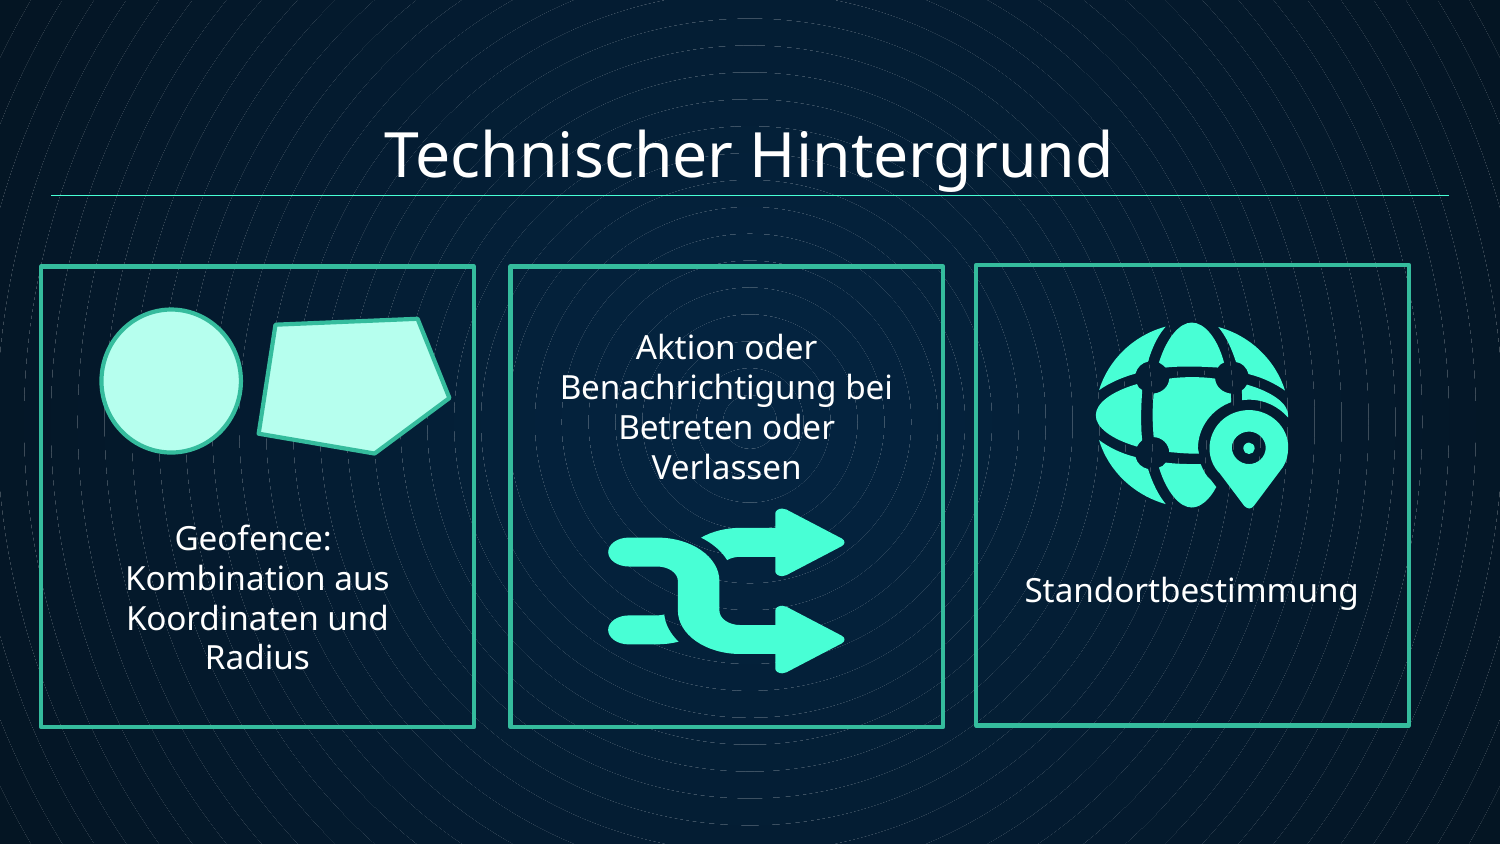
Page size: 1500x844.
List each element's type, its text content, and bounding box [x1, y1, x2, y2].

text_box [39, 264, 476, 729]
text_box Geofence: Kombination aus Koordinaten und Radius [56, 502, 460, 674]
title Technischer Hintergrund [51, 202, 1449, 206]
text_box [99, 307, 244, 455]
text_box [256, 316, 452, 456]
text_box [1095, 322, 1289, 509]
title Technischer Hintergrund [51, 105, 1449, 195]
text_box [607, 508, 846, 674]
text_box [974, 263, 1411, 728]
text_box [508, 264, 945, 729]
